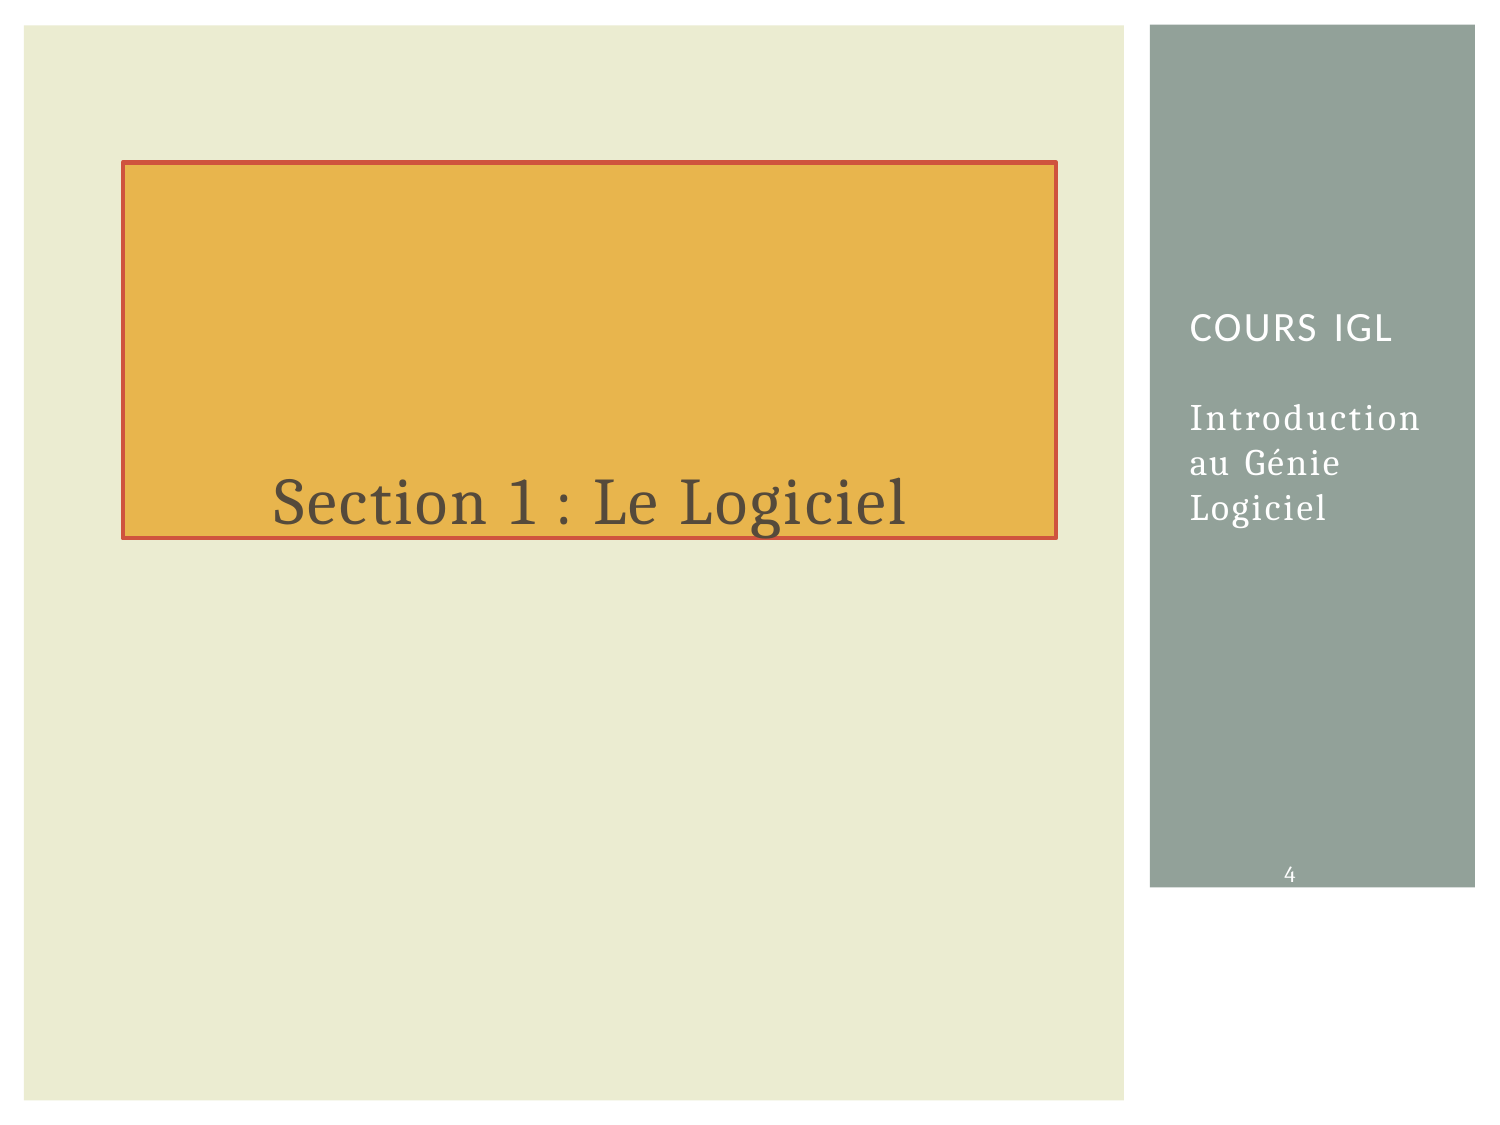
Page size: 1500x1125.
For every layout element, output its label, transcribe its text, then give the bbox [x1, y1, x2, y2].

text_box Section 1 : Le Logiciel [122, 162, 1056, 539]
text_box COURS IGL Introduction au Génie Logiciel 4 [1149, 24, 1475, 888]
text_box [23, 25, 1124, 1101]
